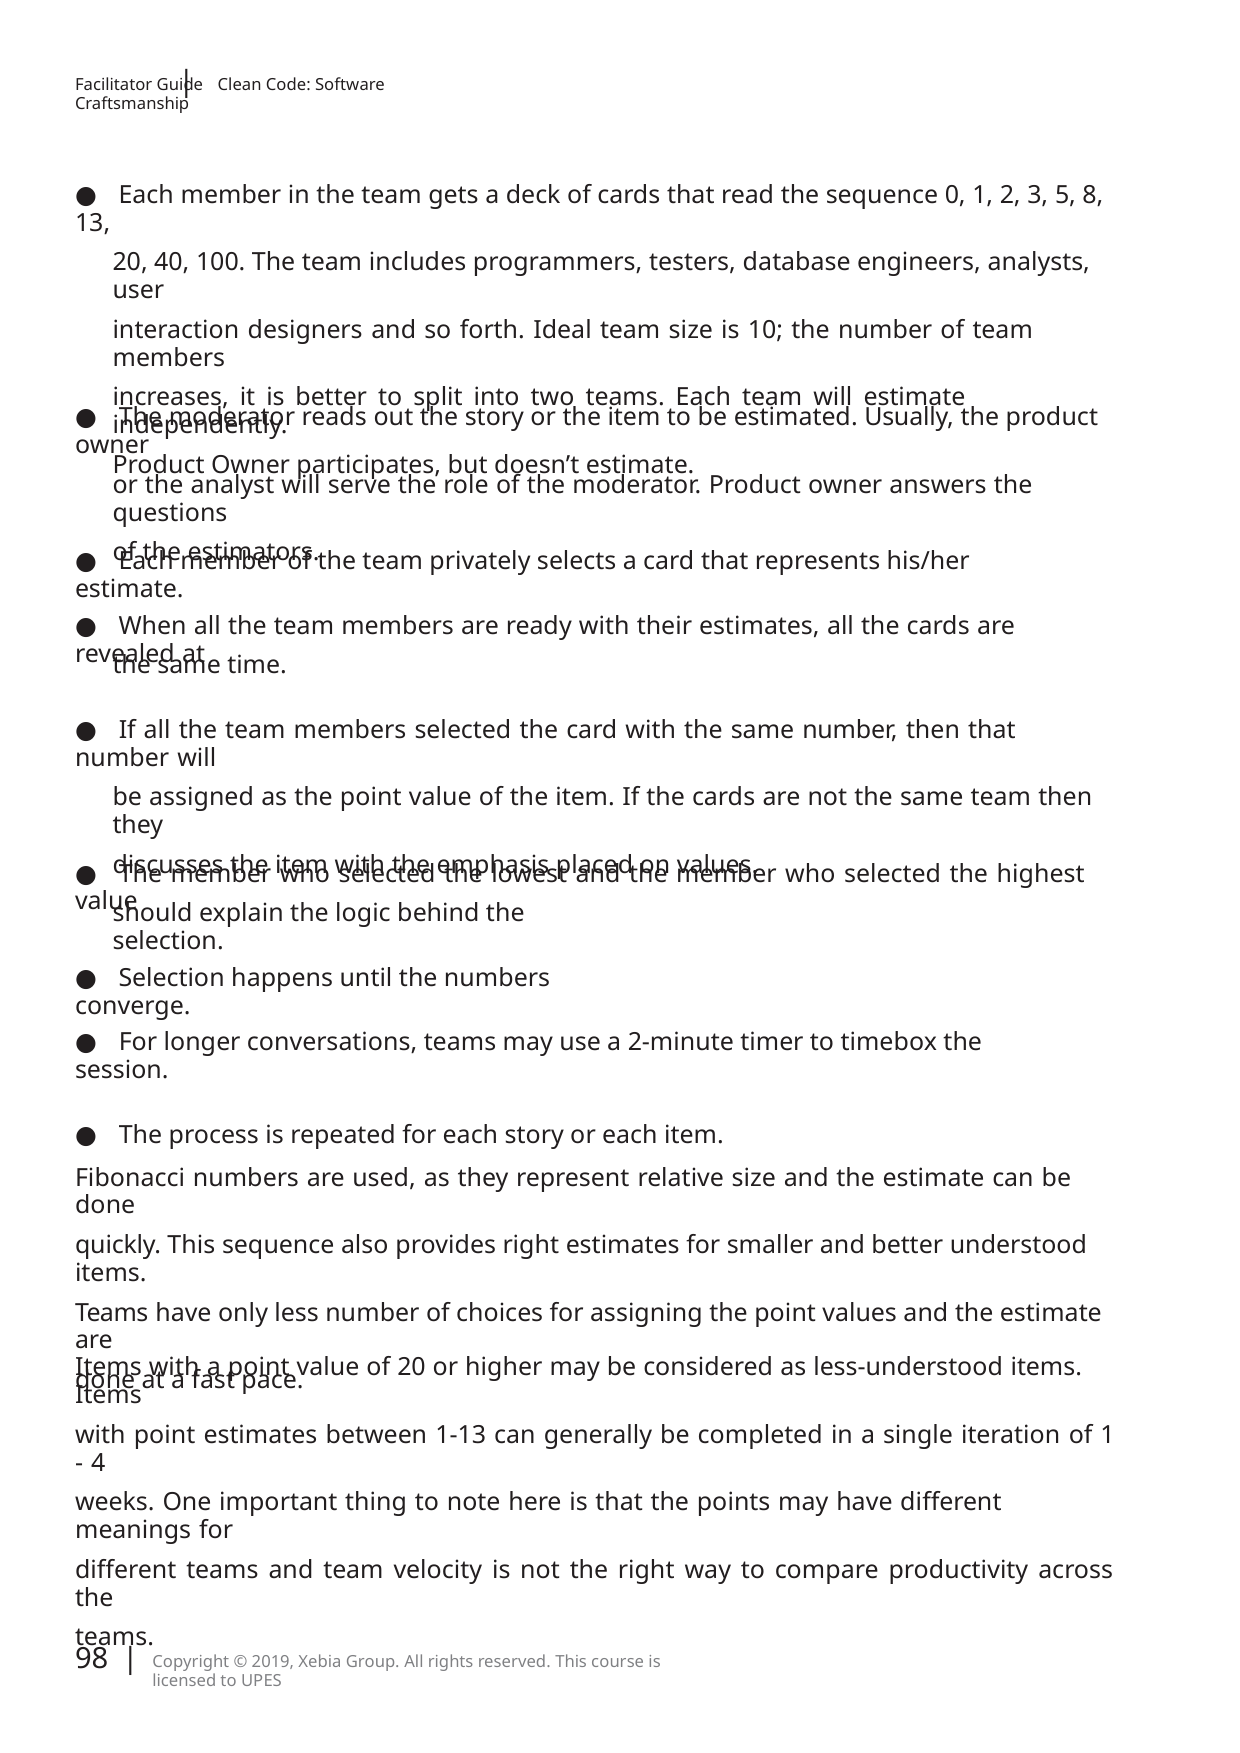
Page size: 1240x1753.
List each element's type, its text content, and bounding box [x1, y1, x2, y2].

text_box | [178, 64, 210, 74]
text_box 98 | [74, 1641, 155, 1675]
text_box ● Each member of the team privately selects a card that represents his/her estimate. [74, 546, 1051, 603]
text_box should explain the logic behind the selection. [112, 898, 634, 955]
text_box Items with a point value of 20 or higher may be considered as less-understood items. Items with point estimates between 1-13 can generally be completed in a single iteration of 1 - 4 weeks. One important thing to note here is that the points may have diﬀerent meanings for diﬀerent teams and team velocity is not the right way to compare productivity across the teams. [75, 1352, 1116, 1651]
text_box ● For longer conversations, teams may use a 2-minute timer to timebox the session. ● The process is repeated for each story or each item. [75, 1027, 1047, 1149]
text_box ● If all the team members selected the card with the same number, then that number will be assigned as the point value of the item. If the cards are not the same team then they discusses the item with the emphasis placed on values. [75, 715, 1115, 859]
text_box ● When all the team members are ready with their estimates, all the cards are revealed at [74, 611, 1115, 667]
text_box Fibonacci numbers are used, as they represent relative size and the estimate can be done quickly. This sequence also provides right estimates for smaller and better understood items. Teams have only less number of choices for assigning the point values and the estimate are done at a fast pace. [74, 1163, 1116, 1394]
text_box ● The moderator reads out the story or the item to be estimated. Usually, the product owner or the analyst will serve the role of the moderator. Product owner answers the questions of the estimators. [75, 402, 1116, 566]
text_box ● The member who selected the lowest and the member who selected the highest value [75, 859, 1115, 915]
text_box Facilitator Guide Clean Code: Software Craftsmanship [75, 74, 439, 113]
text_box the same time. [112, 650, 302, 679]
text_box ● Selection happens until the numbers converge. [74, 963, 659, 1019]
text_box ● Each member in the team gets a deck of cards that read the sequence 0, 1, 2, 3, 5, 8, 13, 20, 40, 100. The team includes programmers, testers, database engineers, analysts, user interaction designers and so forth. Ideal team size is 10; the number of team members increases, it is better to split into two teams. Each team will estimate independently. Product Owner participates, but doesn’t estimate. [74, 180, 1116, 478]
text_box Copyright © 2019, Xebia Group. All rights reserved. This course is licensed to UPES [152, 1651, 687, 1690]
